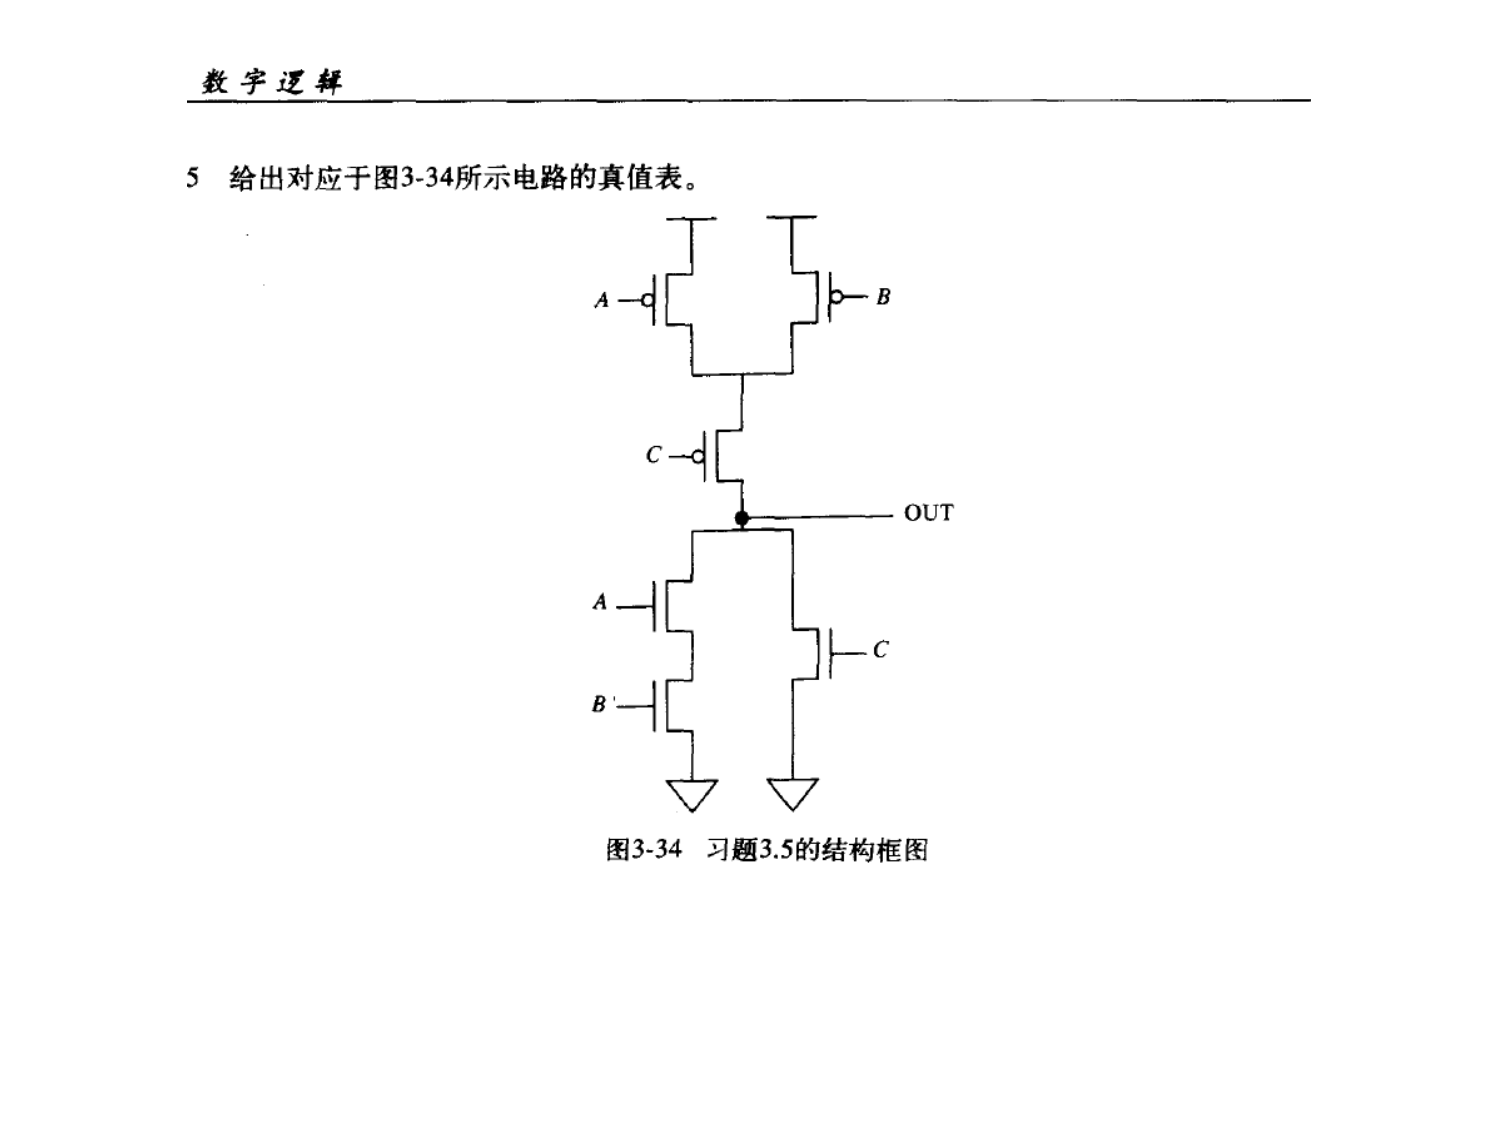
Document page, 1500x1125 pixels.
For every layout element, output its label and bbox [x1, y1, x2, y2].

picture [187, 58, 1311, 869]
